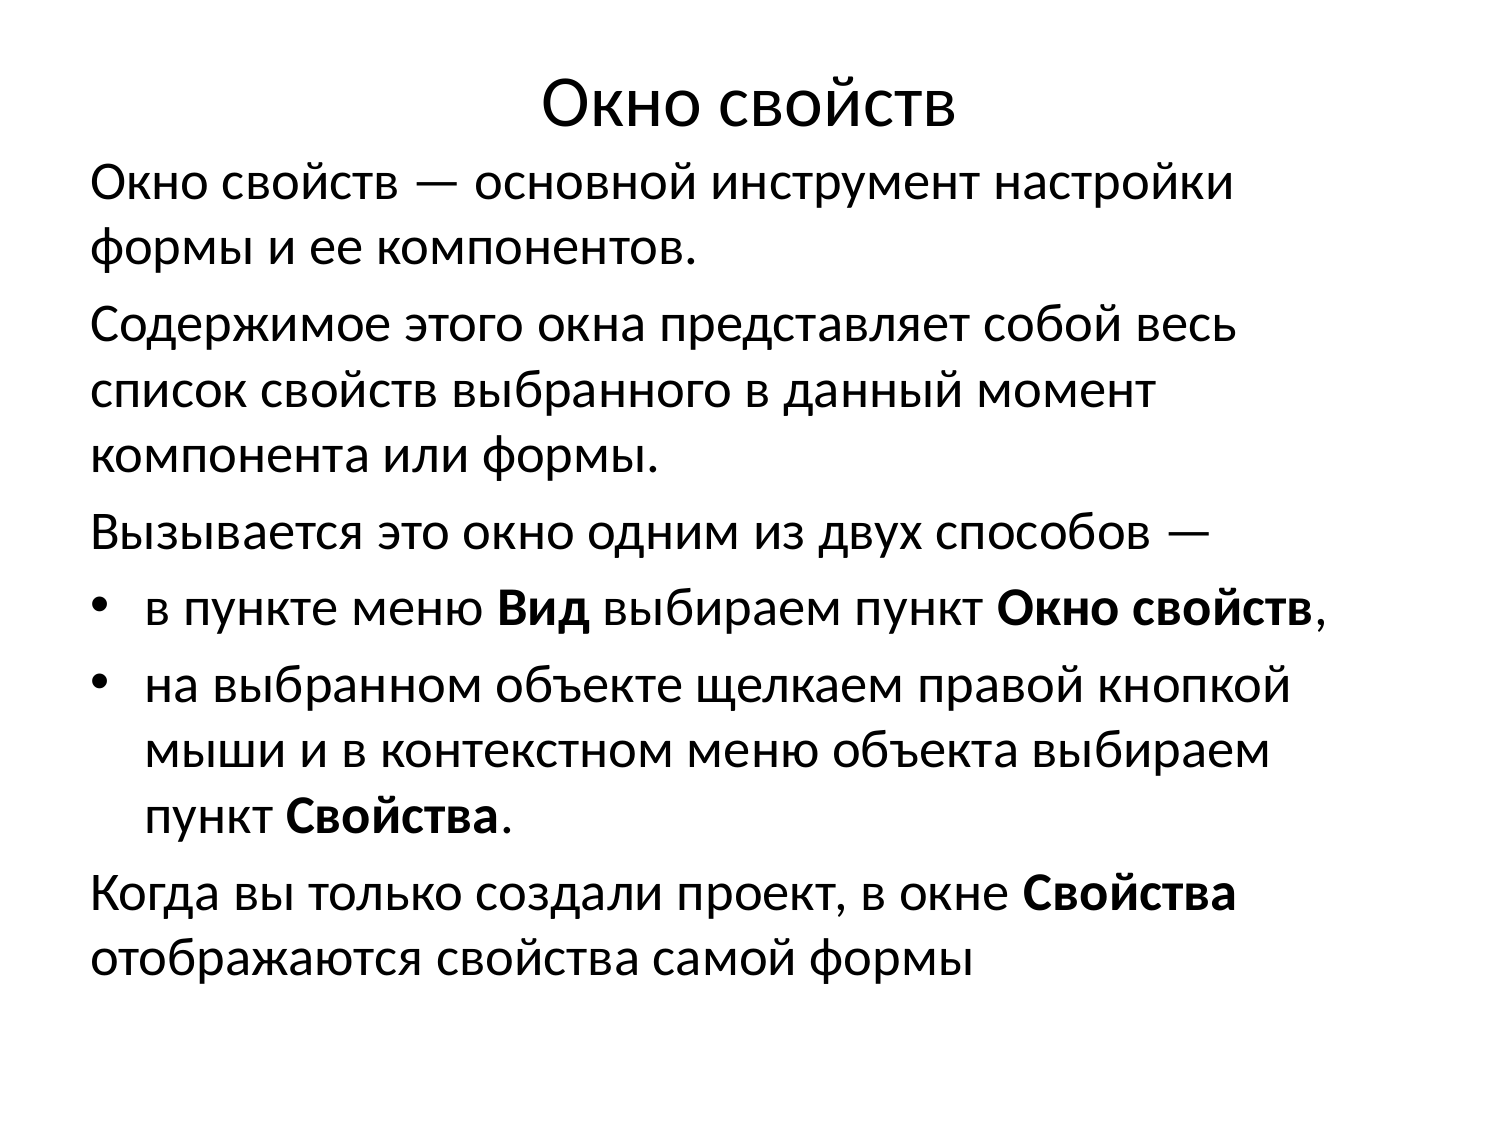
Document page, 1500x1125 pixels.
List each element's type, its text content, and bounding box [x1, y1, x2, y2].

title Окно свойств [75, 45, 1425, 137]
list Окно свойств — основной инструмент настройки формы и ее компонентов. Содержимое этого окна представляет собой весь список свойств выбранного в данный момент компонента или формы. Вызывается это окно одним из двух способов — в пункте меню Вид выбираем пункт Окно свойств, на выбранном объекте щелкаем правой кнопкой мыши и в контекстном меню объекта выбираем пункт Свойства. Когда вы только создали проект, в окне Свойства отображаются свойства самой формы [75, 137, 1425, 1005]
